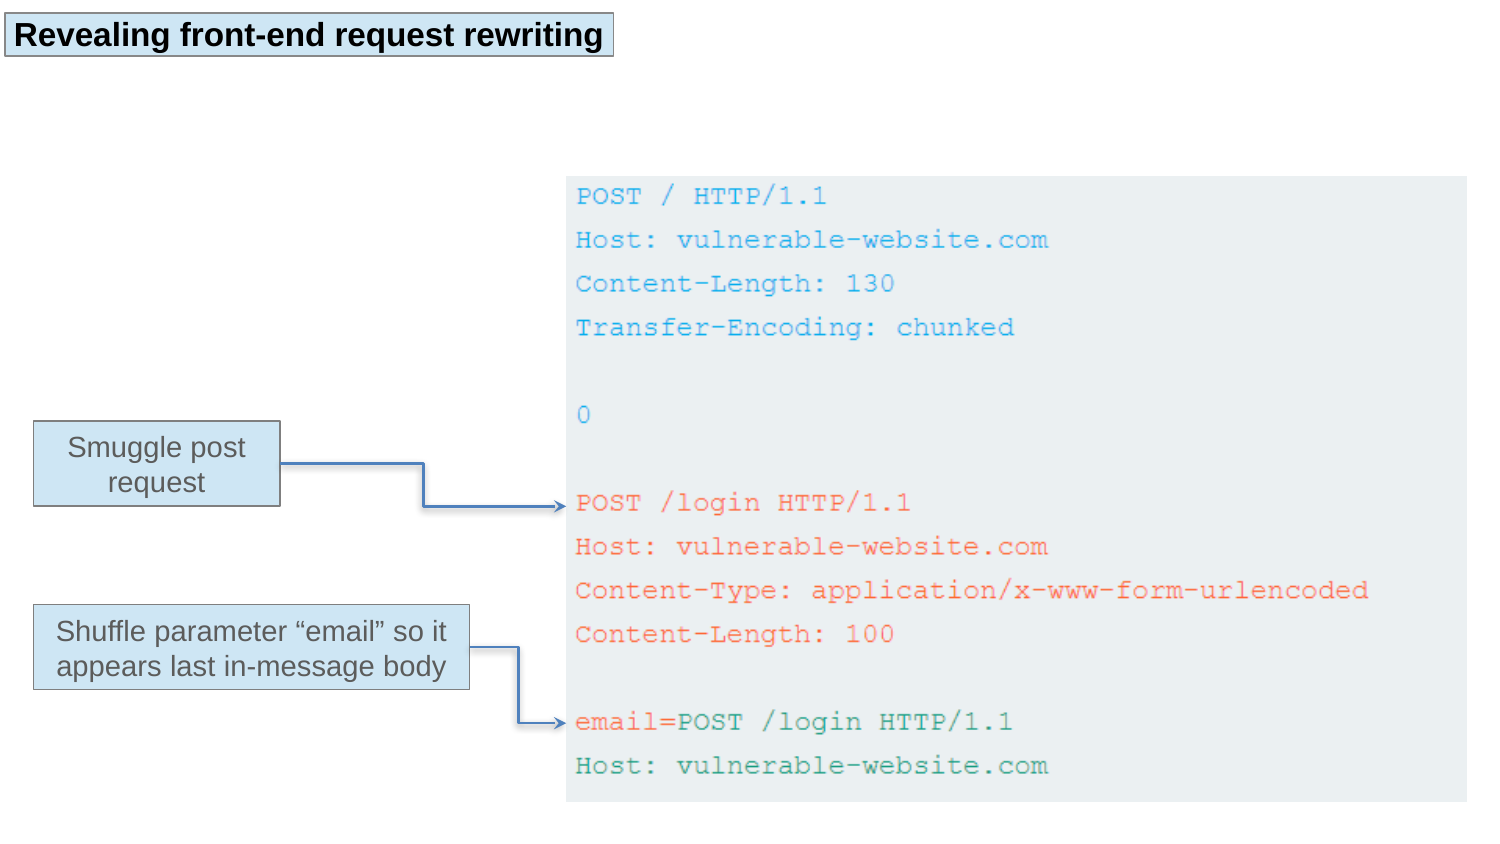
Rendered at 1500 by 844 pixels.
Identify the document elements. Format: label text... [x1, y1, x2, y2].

text_box Smuggle post request [33, 421, 281, 506]
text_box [279, 463, 567, 507]
picture [565, 176, 1467, 802]
text_box Shuffle parameter “email” so it appears last in-message body [33, 604, 470, 690]
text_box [469, 646, 567, 724]
text_box Revealing front-end request rewriting [5, 13, 614, 57]
